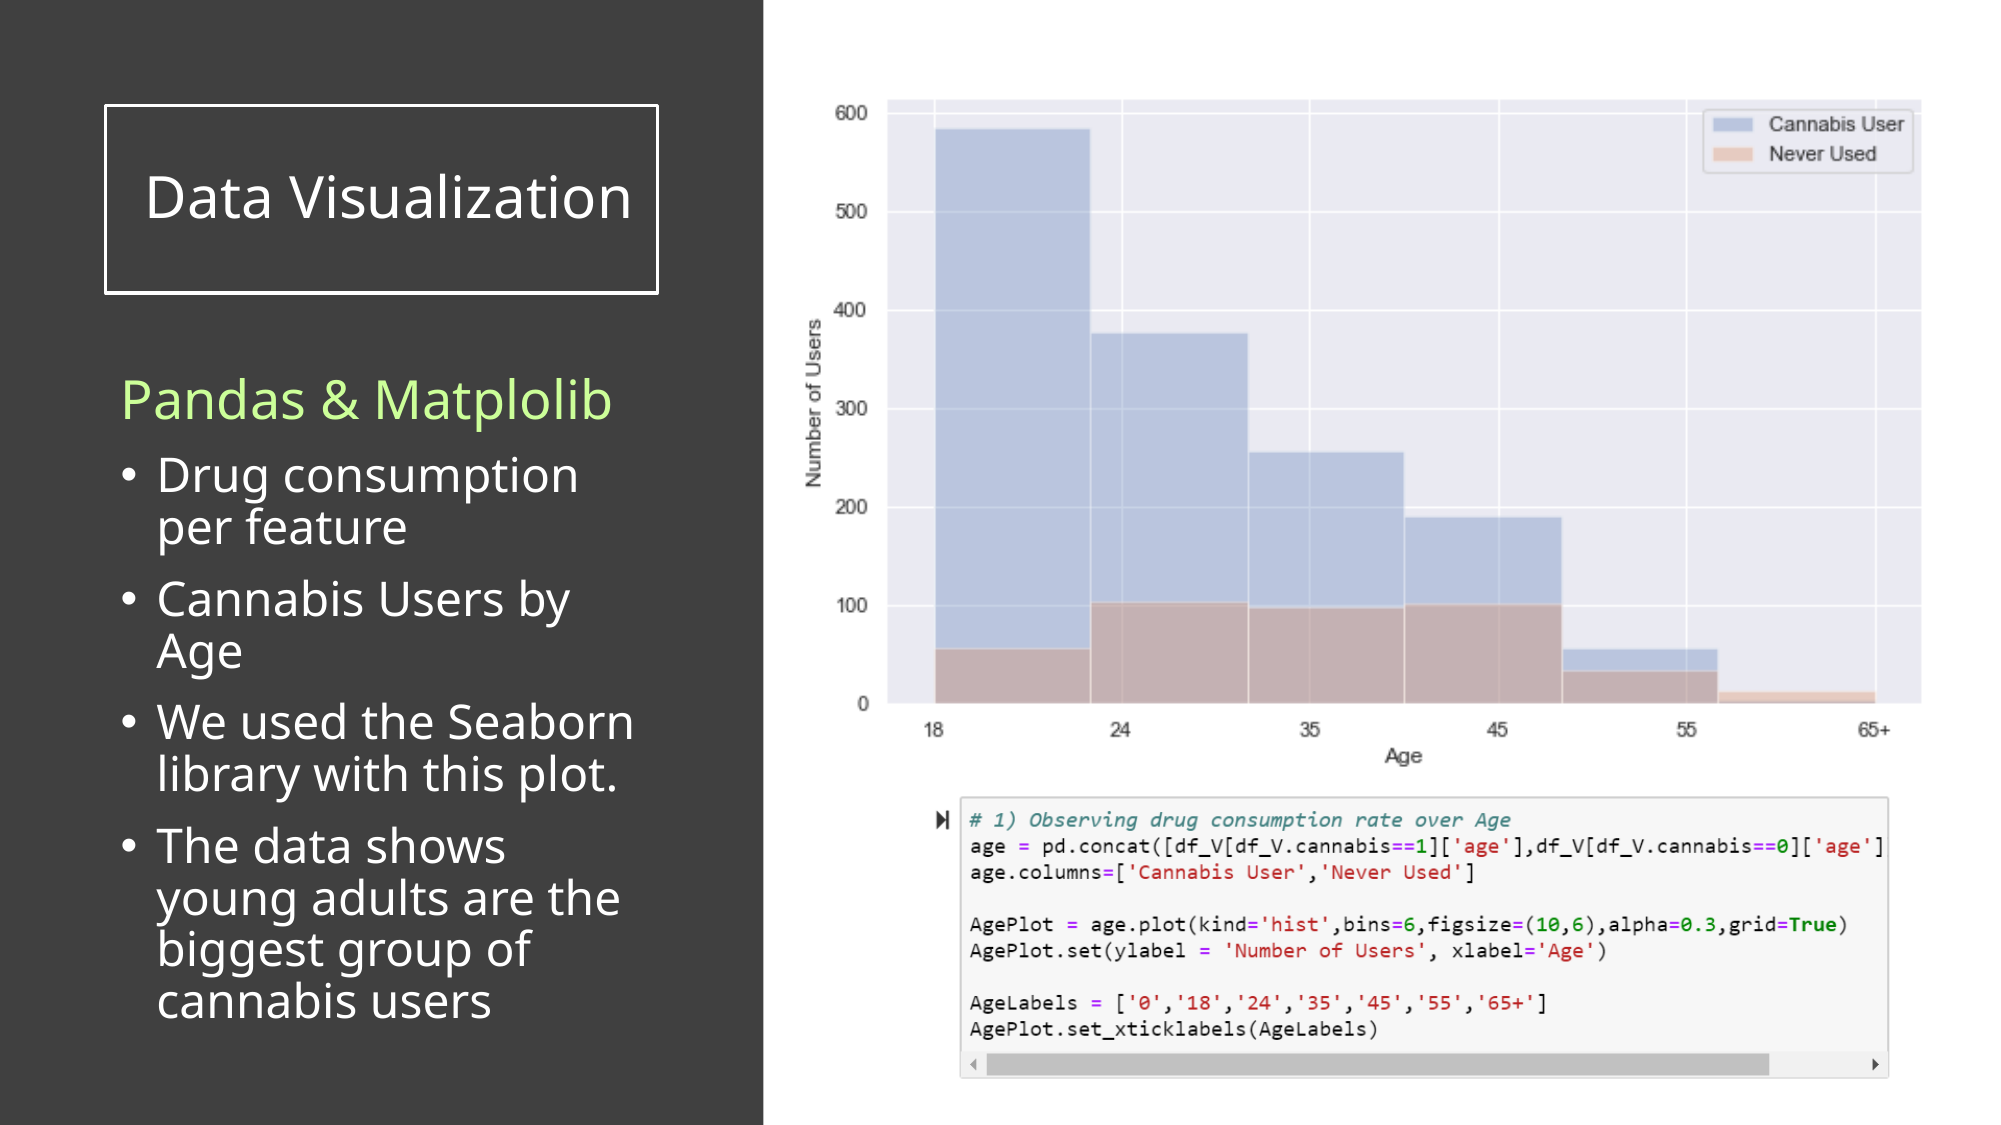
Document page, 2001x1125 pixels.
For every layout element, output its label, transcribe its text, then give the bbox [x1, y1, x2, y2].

title Data Visualization [105, 105, 658, 293]
text_box [0, 0, 764, 1125]
picture [920, 787, 1906, 1088]
picture [795, 74, 1946, 780]
list Pandas & Matplolib Drug consumption per feature Cannabis Users by Age We used the Seaborn library with this plot. The data shows young adults are the biggest group of cannabis users [105, 365, 658, 1073]
